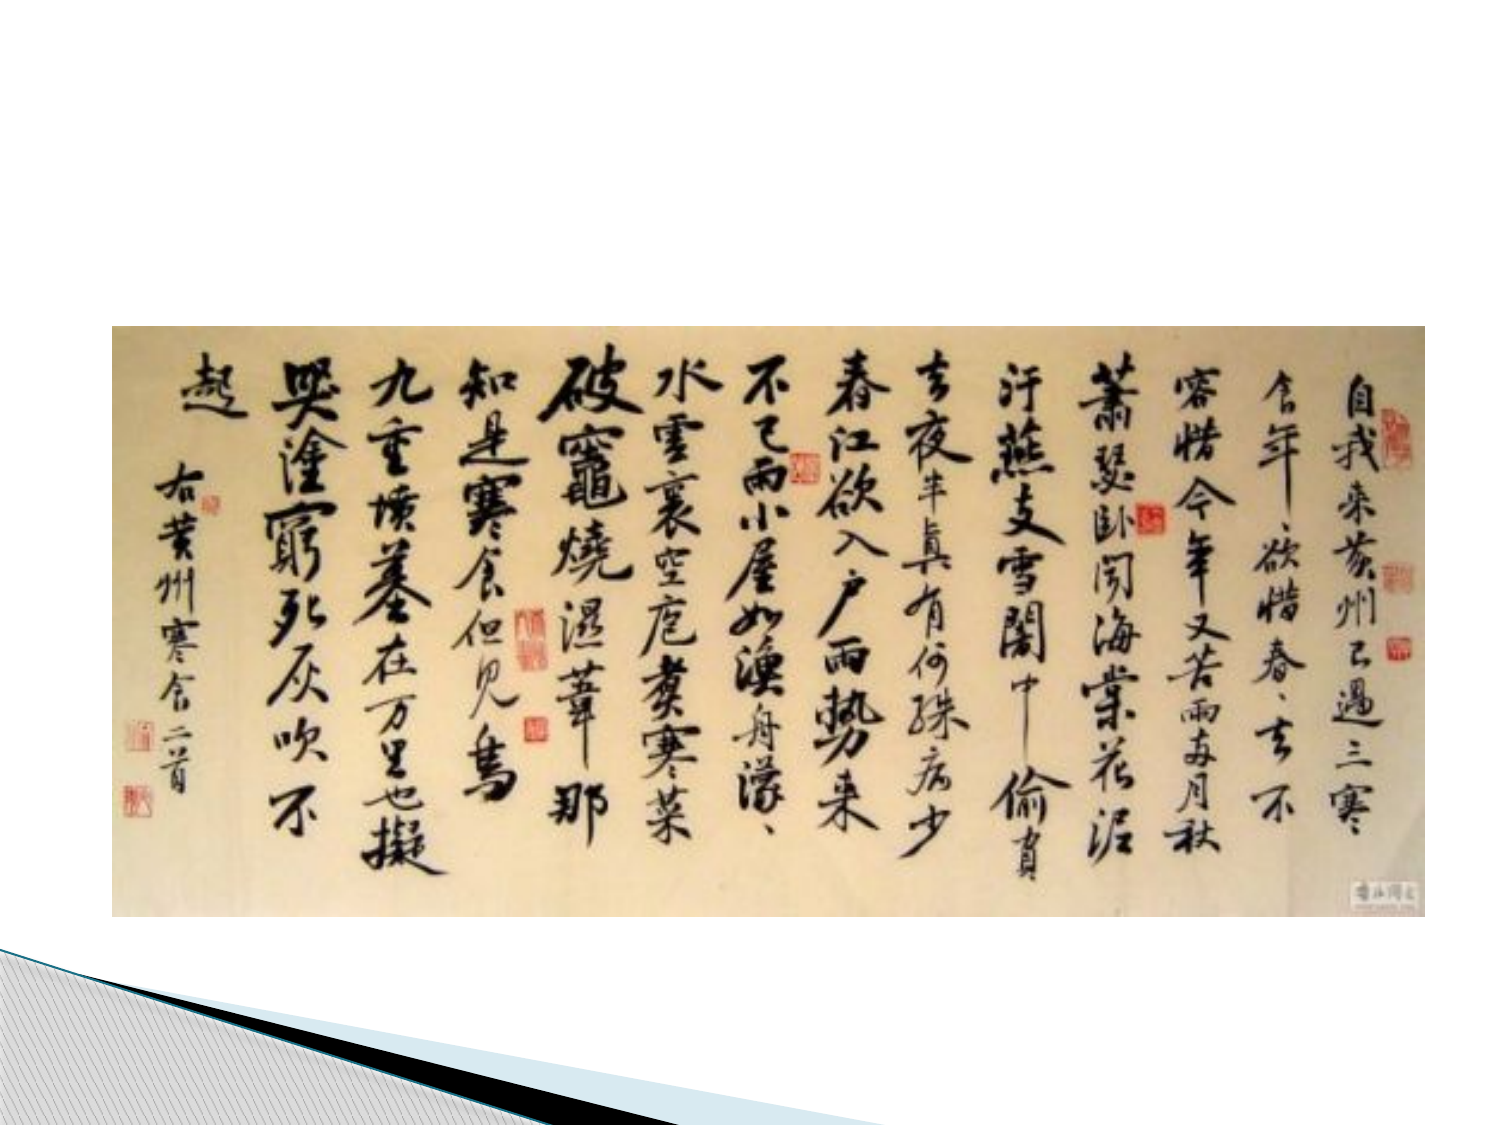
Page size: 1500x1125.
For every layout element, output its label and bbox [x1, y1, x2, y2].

list [111, 326, 1426, 918]
